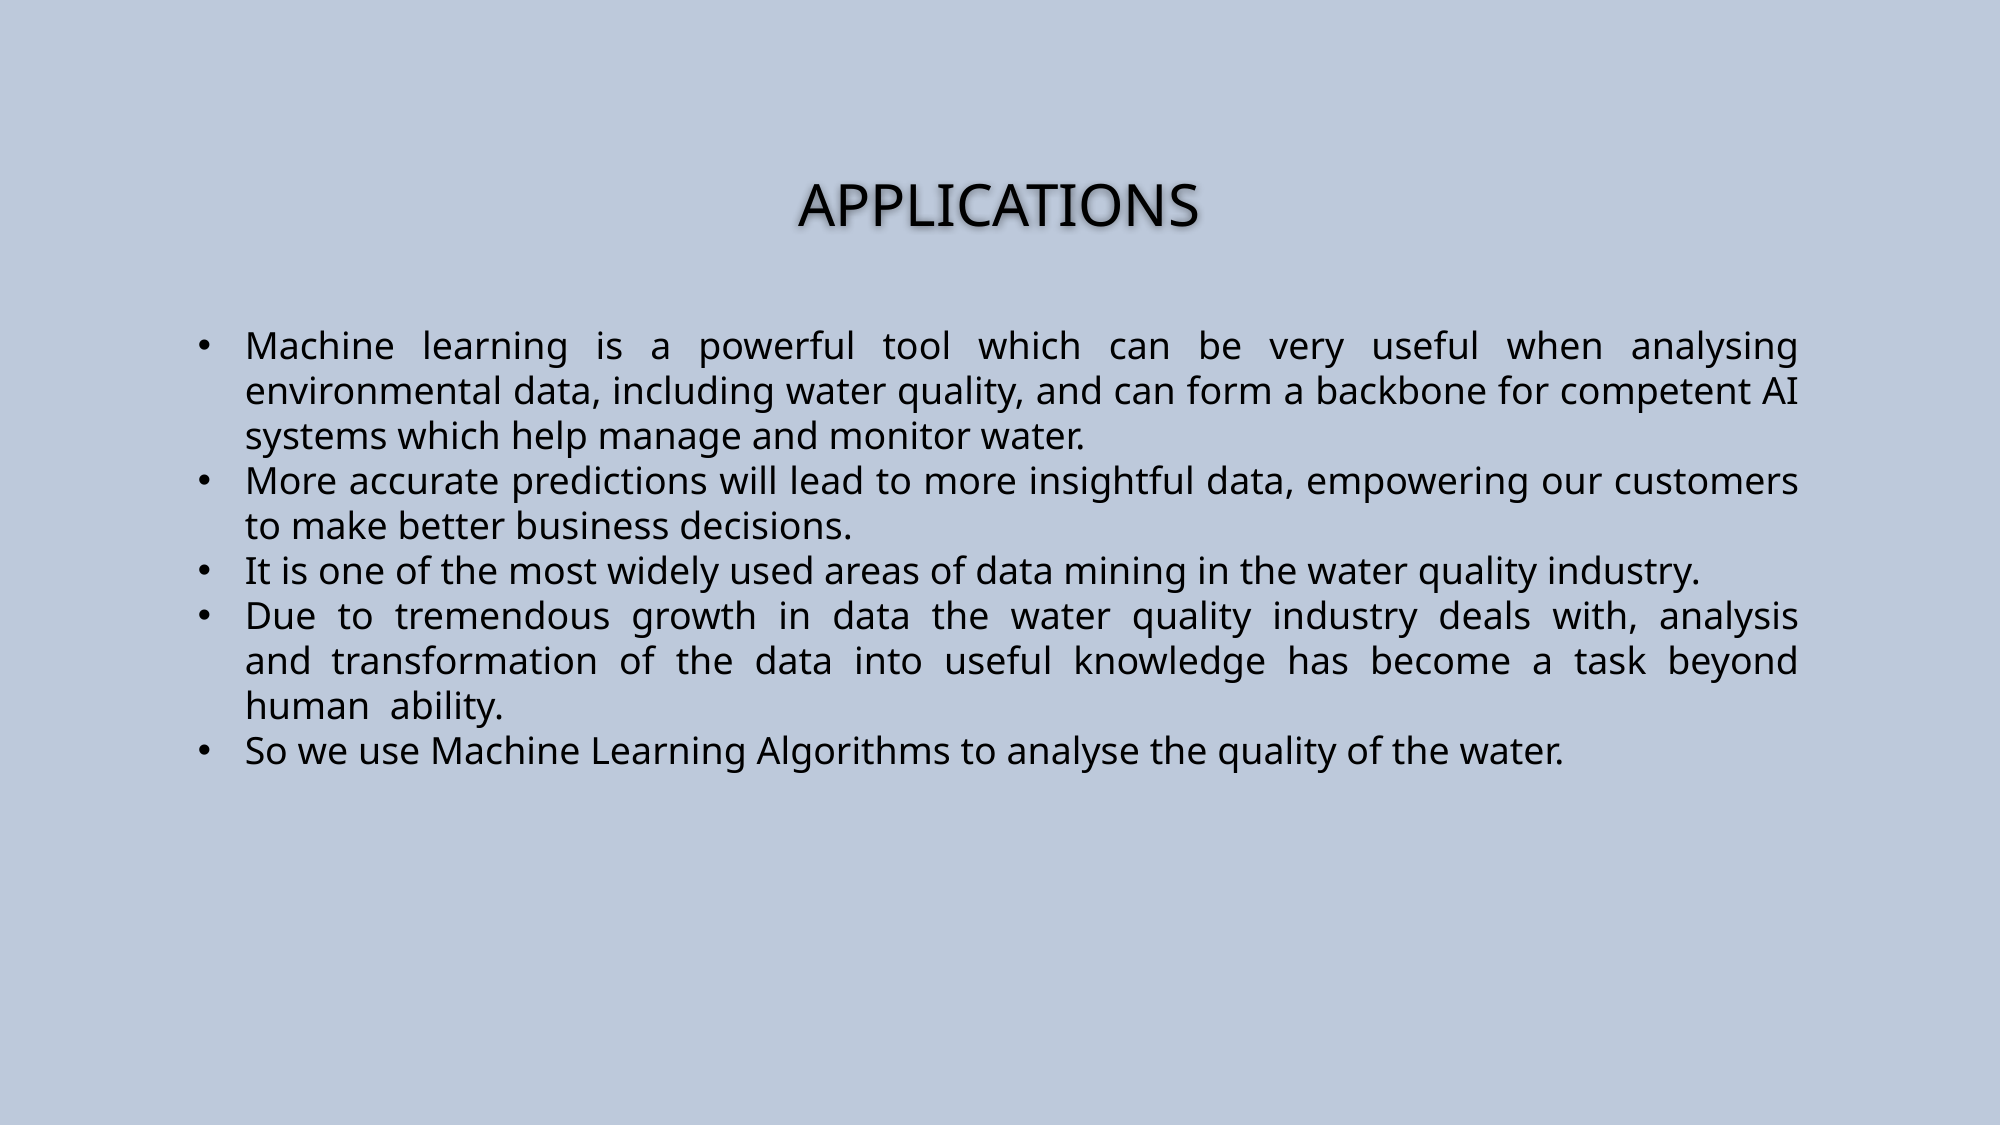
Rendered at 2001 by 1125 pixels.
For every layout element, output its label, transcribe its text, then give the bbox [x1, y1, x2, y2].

title APPLICATIONS [149, 99, 1849, 307]
text_box Machine learning is a powerful tool which can be very useful when analysing environmental data, including water quality, and can form a backbone for competent AI systems which help manage and monitor water. More accurate predictions will lead to more insightful data, empowering our customers to make better business decisions. It is one of the most widely used areas of data mining in the water quality industry. Due to tremendous growth in data the water quality industry deals with, analysis and transformation of the data into useful knowledge has become a task beyond human ability. So we use Machine Learning Algorithms to analyse the quality of the water. [182, 314, 1816, 780]
